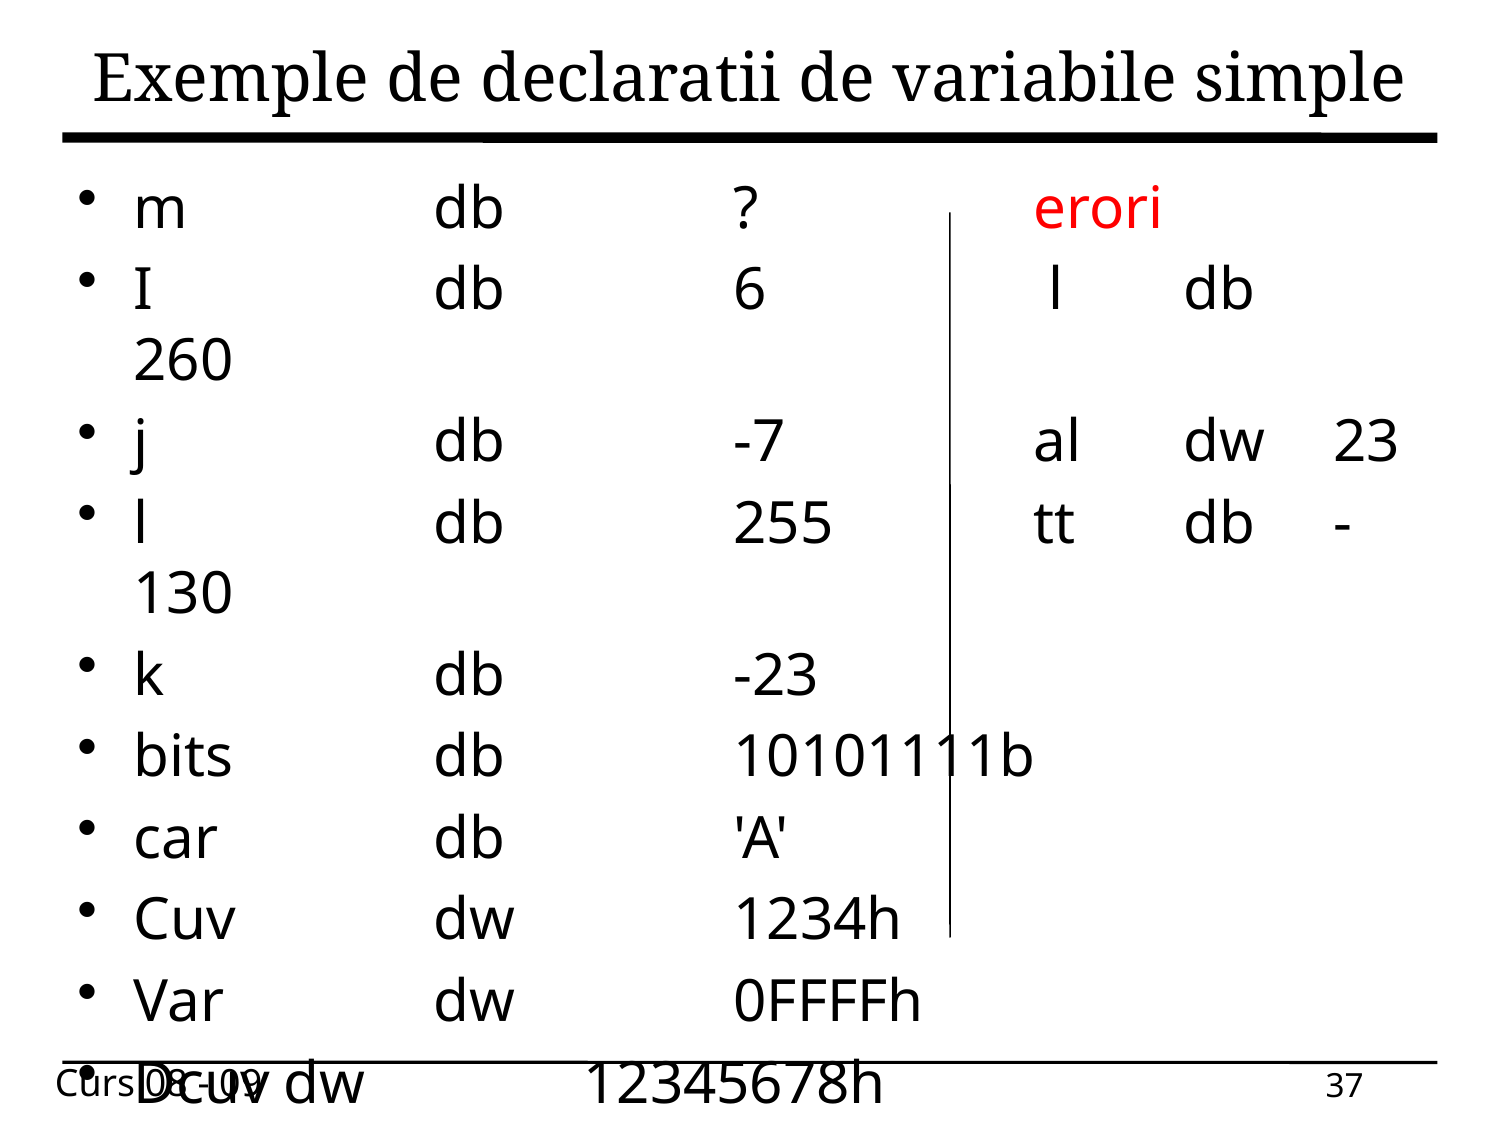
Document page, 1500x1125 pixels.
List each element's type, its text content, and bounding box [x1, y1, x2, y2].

title Exemple de declaratii de variabile simple [62, 24, 1438, 126]
list m db ? erori I db 6 l db 260 j db -7 al dw 23 l db 255 tt db -130 k db -23 bits db 10101111b car db 'A' Cuv dw 1234h Var dw 0FFFFh Dcuv dw 12345678h [62, 162, 1438, 1051]
